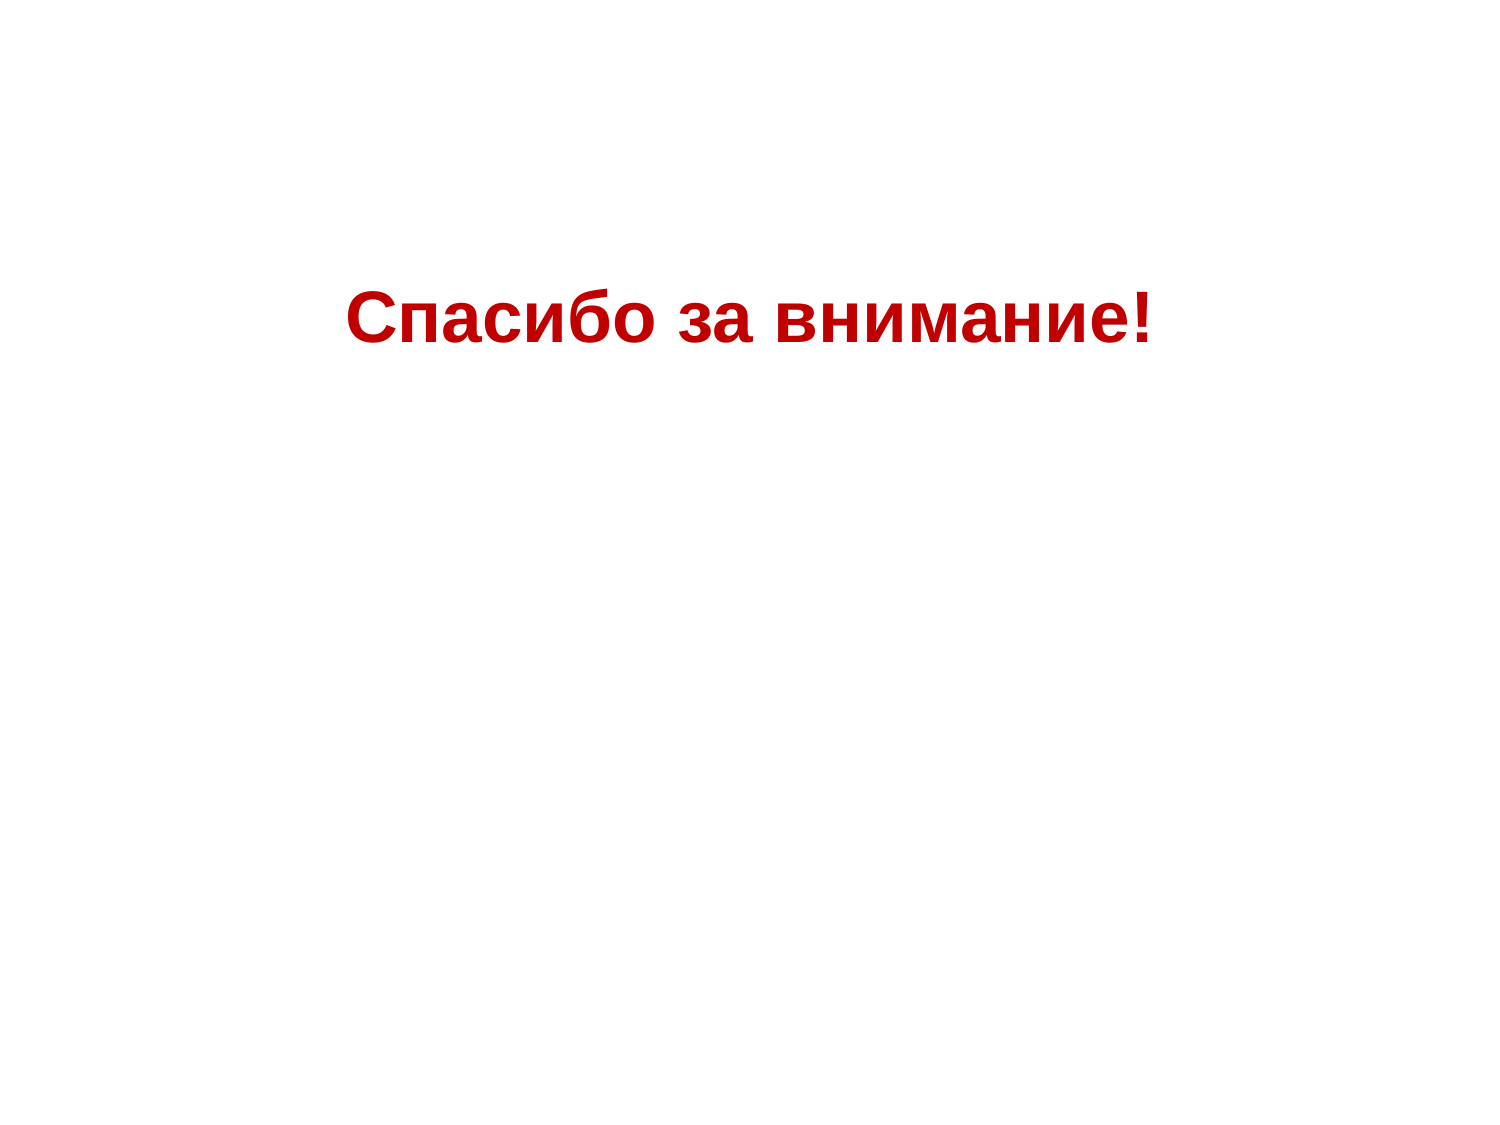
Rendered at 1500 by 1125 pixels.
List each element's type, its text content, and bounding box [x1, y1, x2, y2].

list Спасибо за внимание! [75, 262, 1425, 1005]
